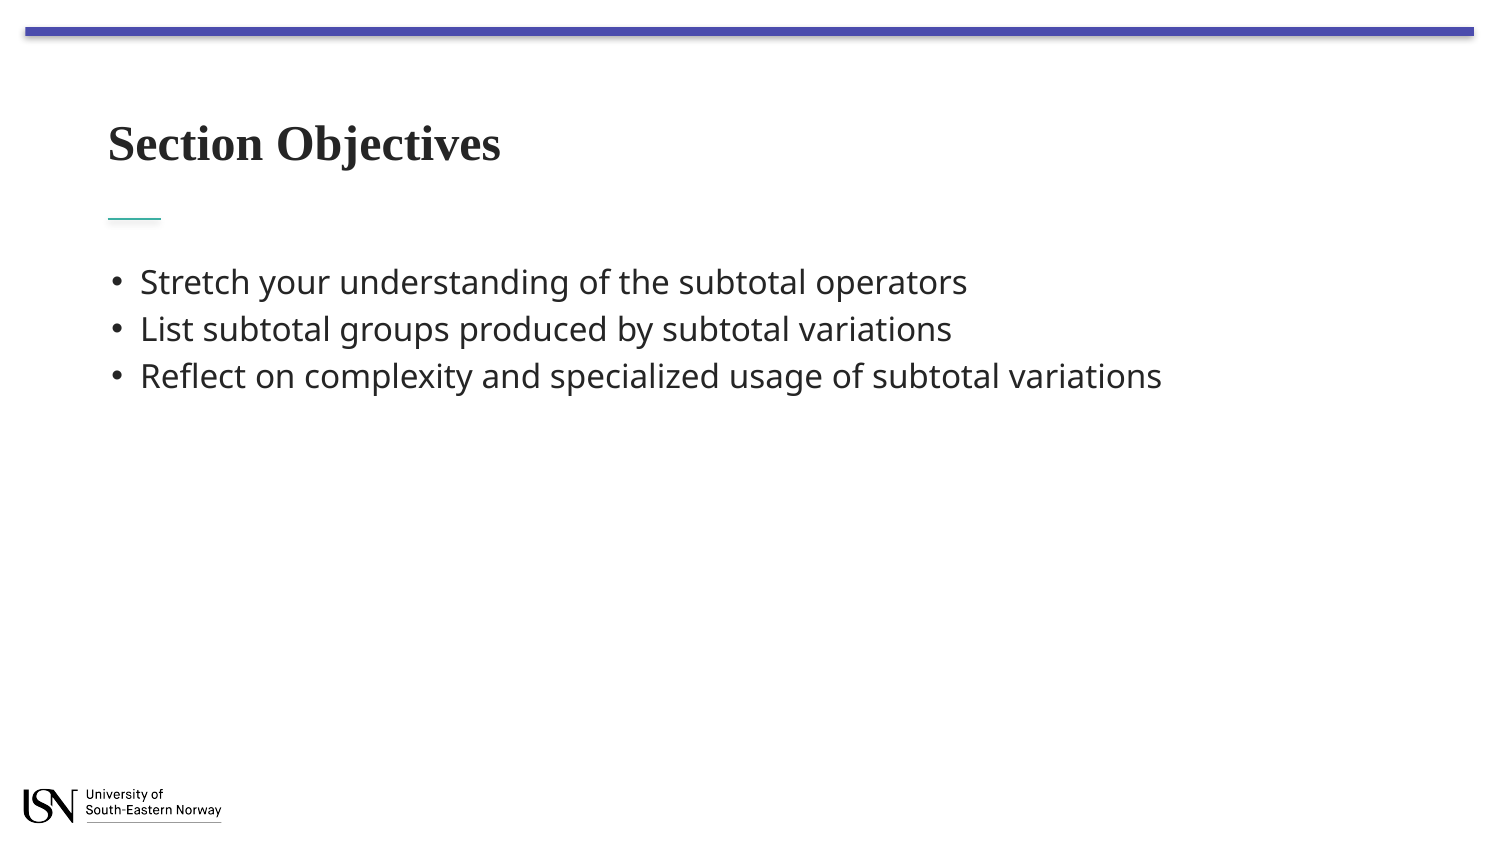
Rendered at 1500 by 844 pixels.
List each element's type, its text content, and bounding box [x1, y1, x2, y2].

picture [3, 768, 238, 844]
list Stretch your understanding of the subtotal operators List subtotal groups produced by subtotal variations Reflect on complexity and specialized usage of subtotal variations [96, 261, 1414, 730]
title Section Objectives [107, 70, 1414, 211]
